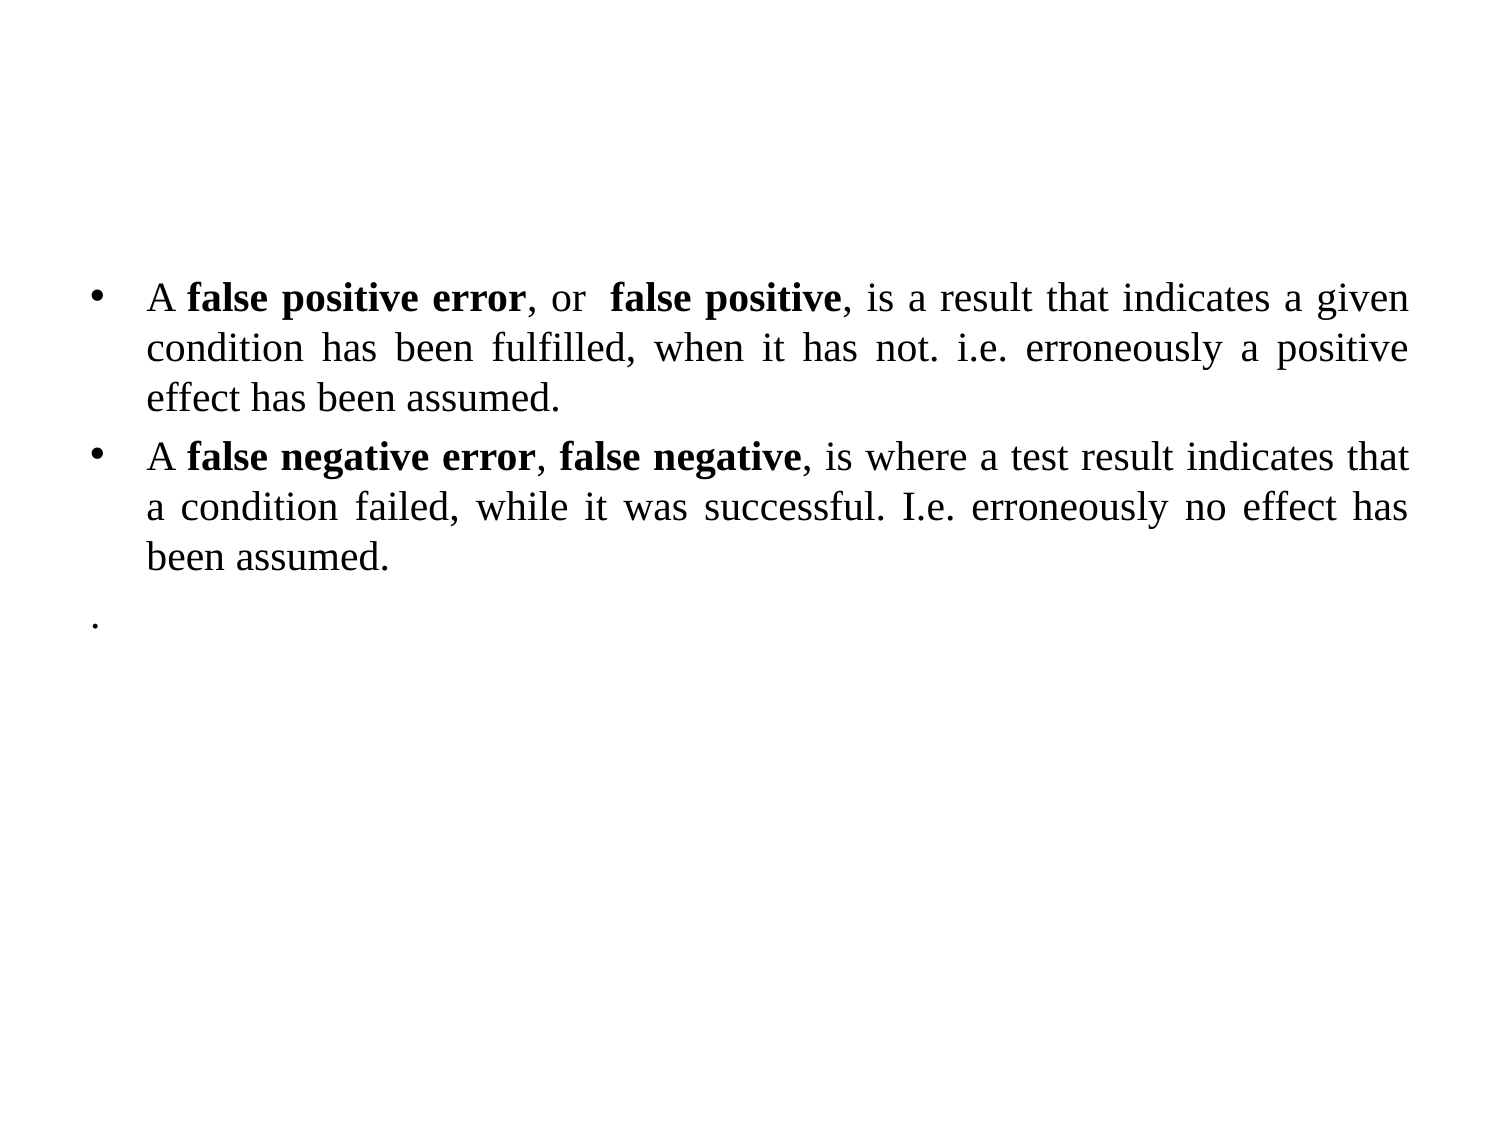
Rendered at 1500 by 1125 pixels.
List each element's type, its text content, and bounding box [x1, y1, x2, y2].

list A false positive error, or false positive, is a result that indicates a given condition has been fulfilled, when it has not. i.e. erroneously a positive effect has been assumed. A false negative error, false negative, is where a test result indicates that a condition failed, while it was successful. I.e. erroneously no effect has been assumed. . [75, 262, 1425, 1005]
